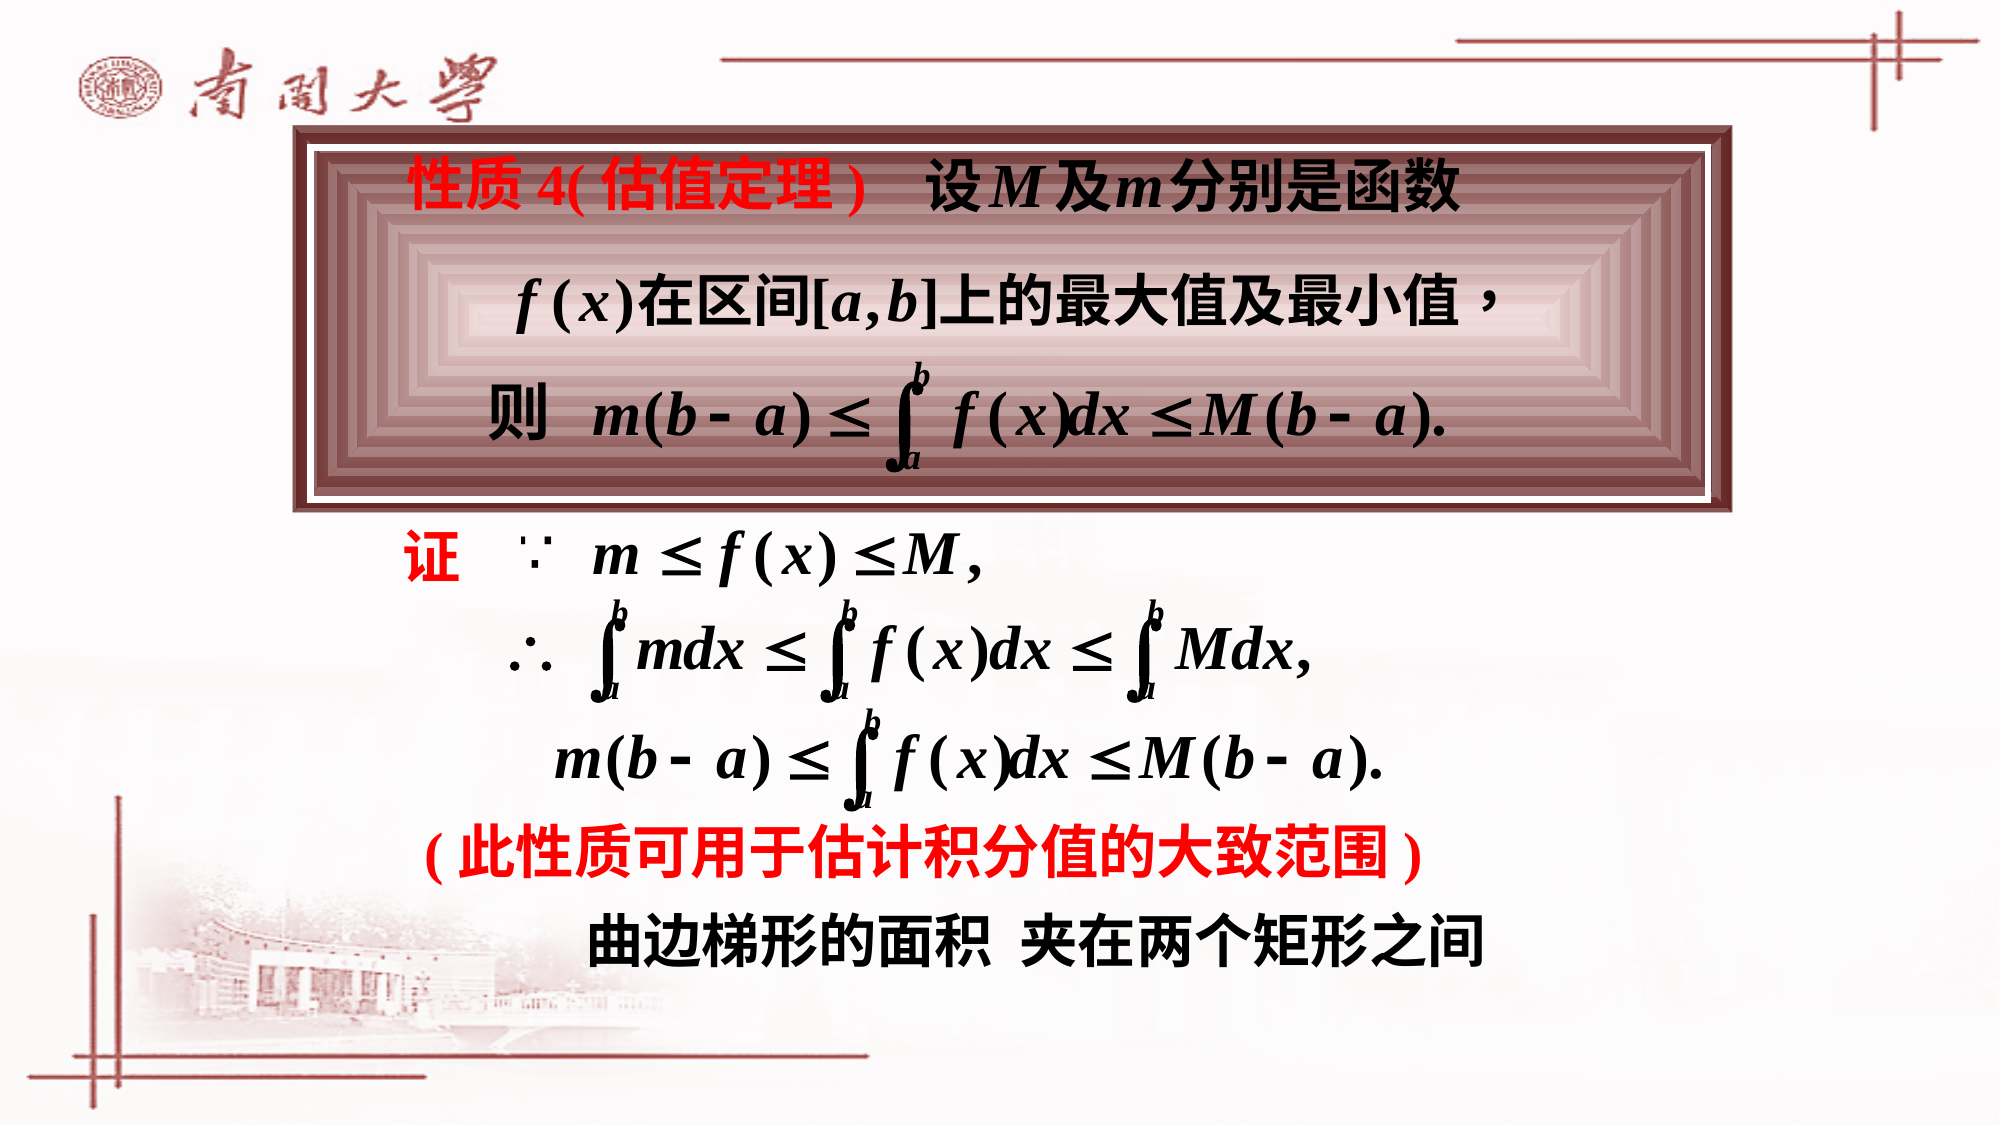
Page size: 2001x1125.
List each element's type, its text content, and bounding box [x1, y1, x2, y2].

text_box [924, 137, 1516, 236]
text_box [292, 125, 1733, 513]
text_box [521, 526, 985, 591]
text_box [480, 346, 1457, 484]
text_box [500, 264, 1615, 345]
text_box 证 [387, 521, 513, 598]
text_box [509, 592, 1315, 706]
text_box (此性质可用于估计积分值的大致范围) [409, 807, 1560, 893]
text_box 曲边梯形的面积 夹在两个矩形之间 [570, 896, 1546, 982]
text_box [550, 701, 1387, 815]
